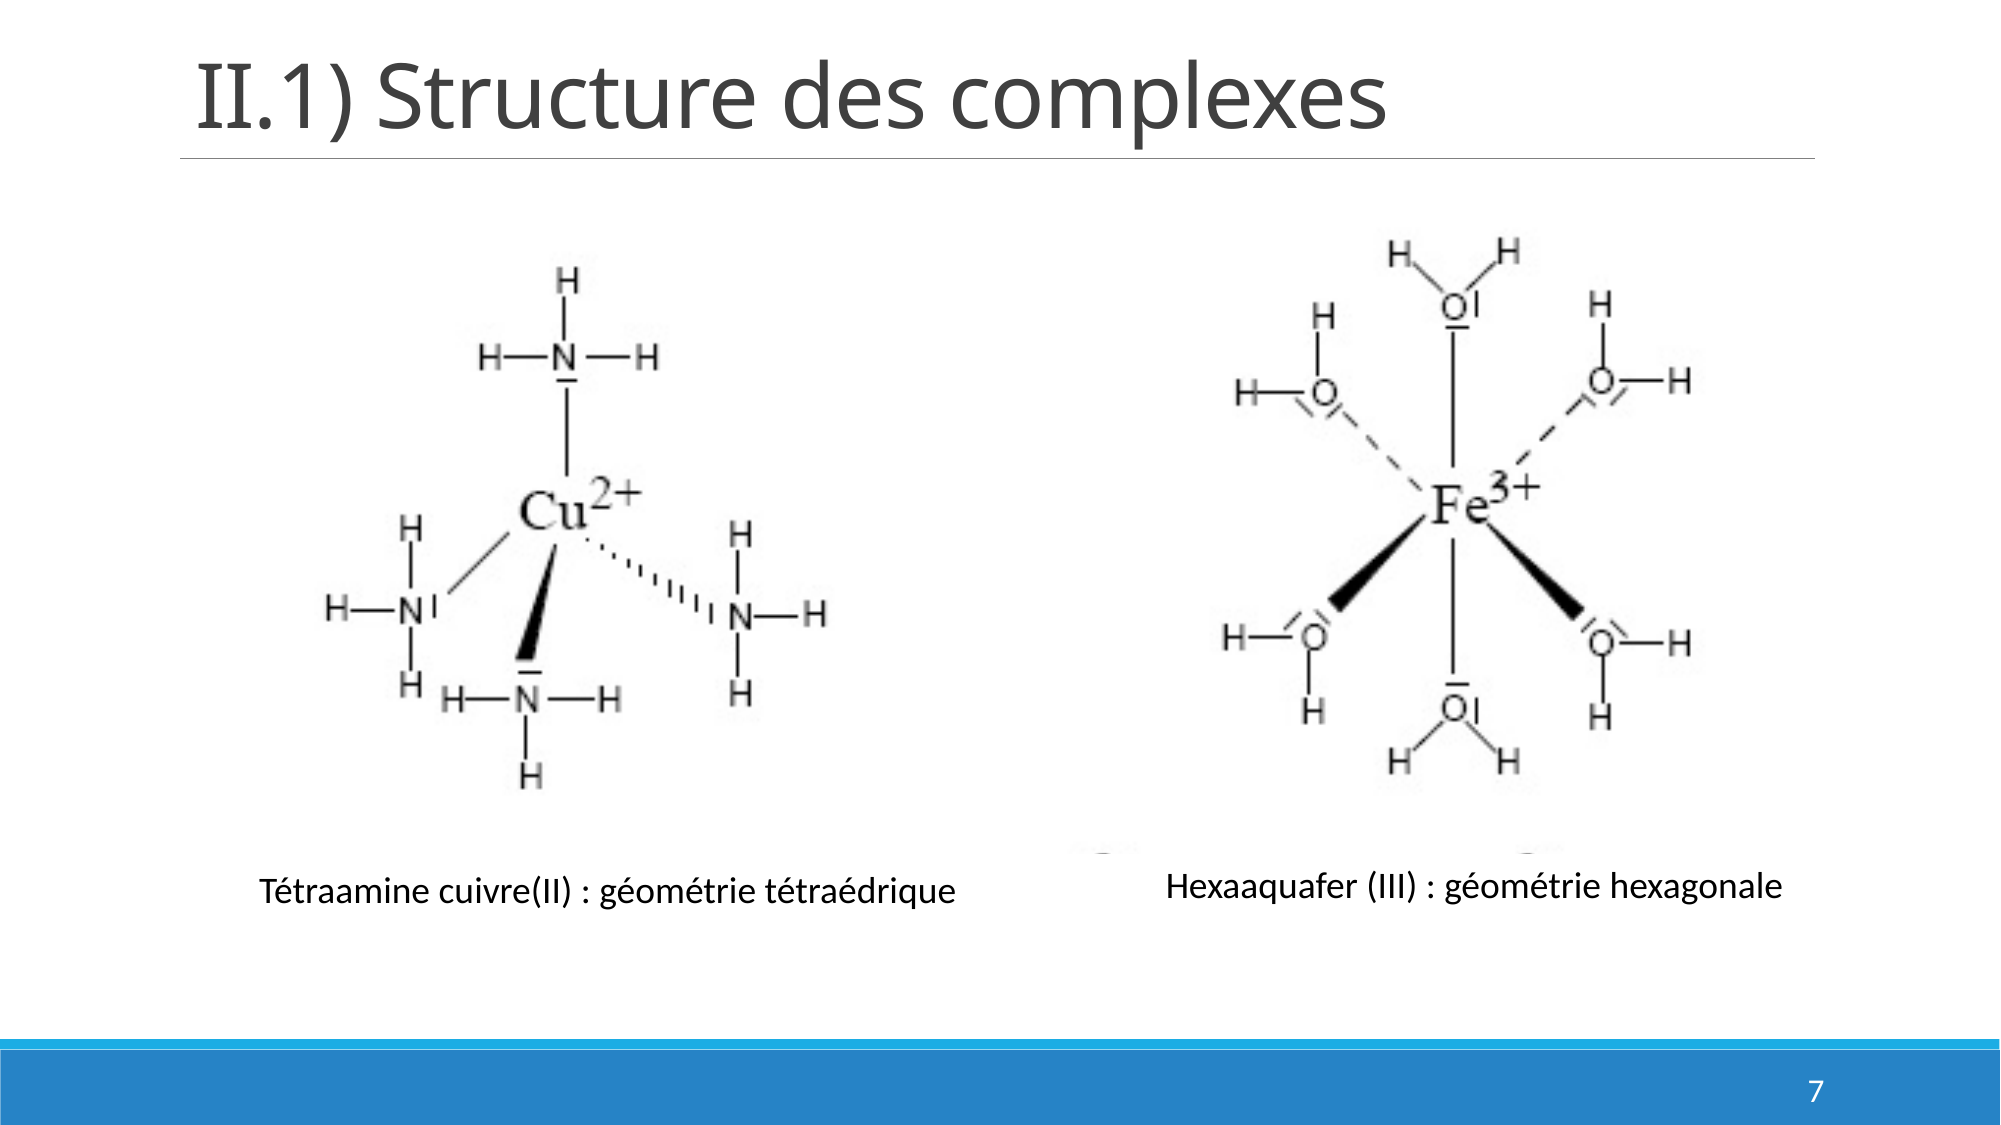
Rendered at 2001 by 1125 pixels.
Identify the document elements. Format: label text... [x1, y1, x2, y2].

text_box Tétraamine cuivre(II) : géométrie tétraédrique [244, 858, 1005, 919]
title II.1) Structure des complexes [180, 47, 1830, 155]
text_box Hexaaquafer (III) : géométrie hexagonale [1151, 854, 1830, 914]
picture [268, 206, 1742, 854]
slide_number 7 [1624, 1059, 1840, 1120]
